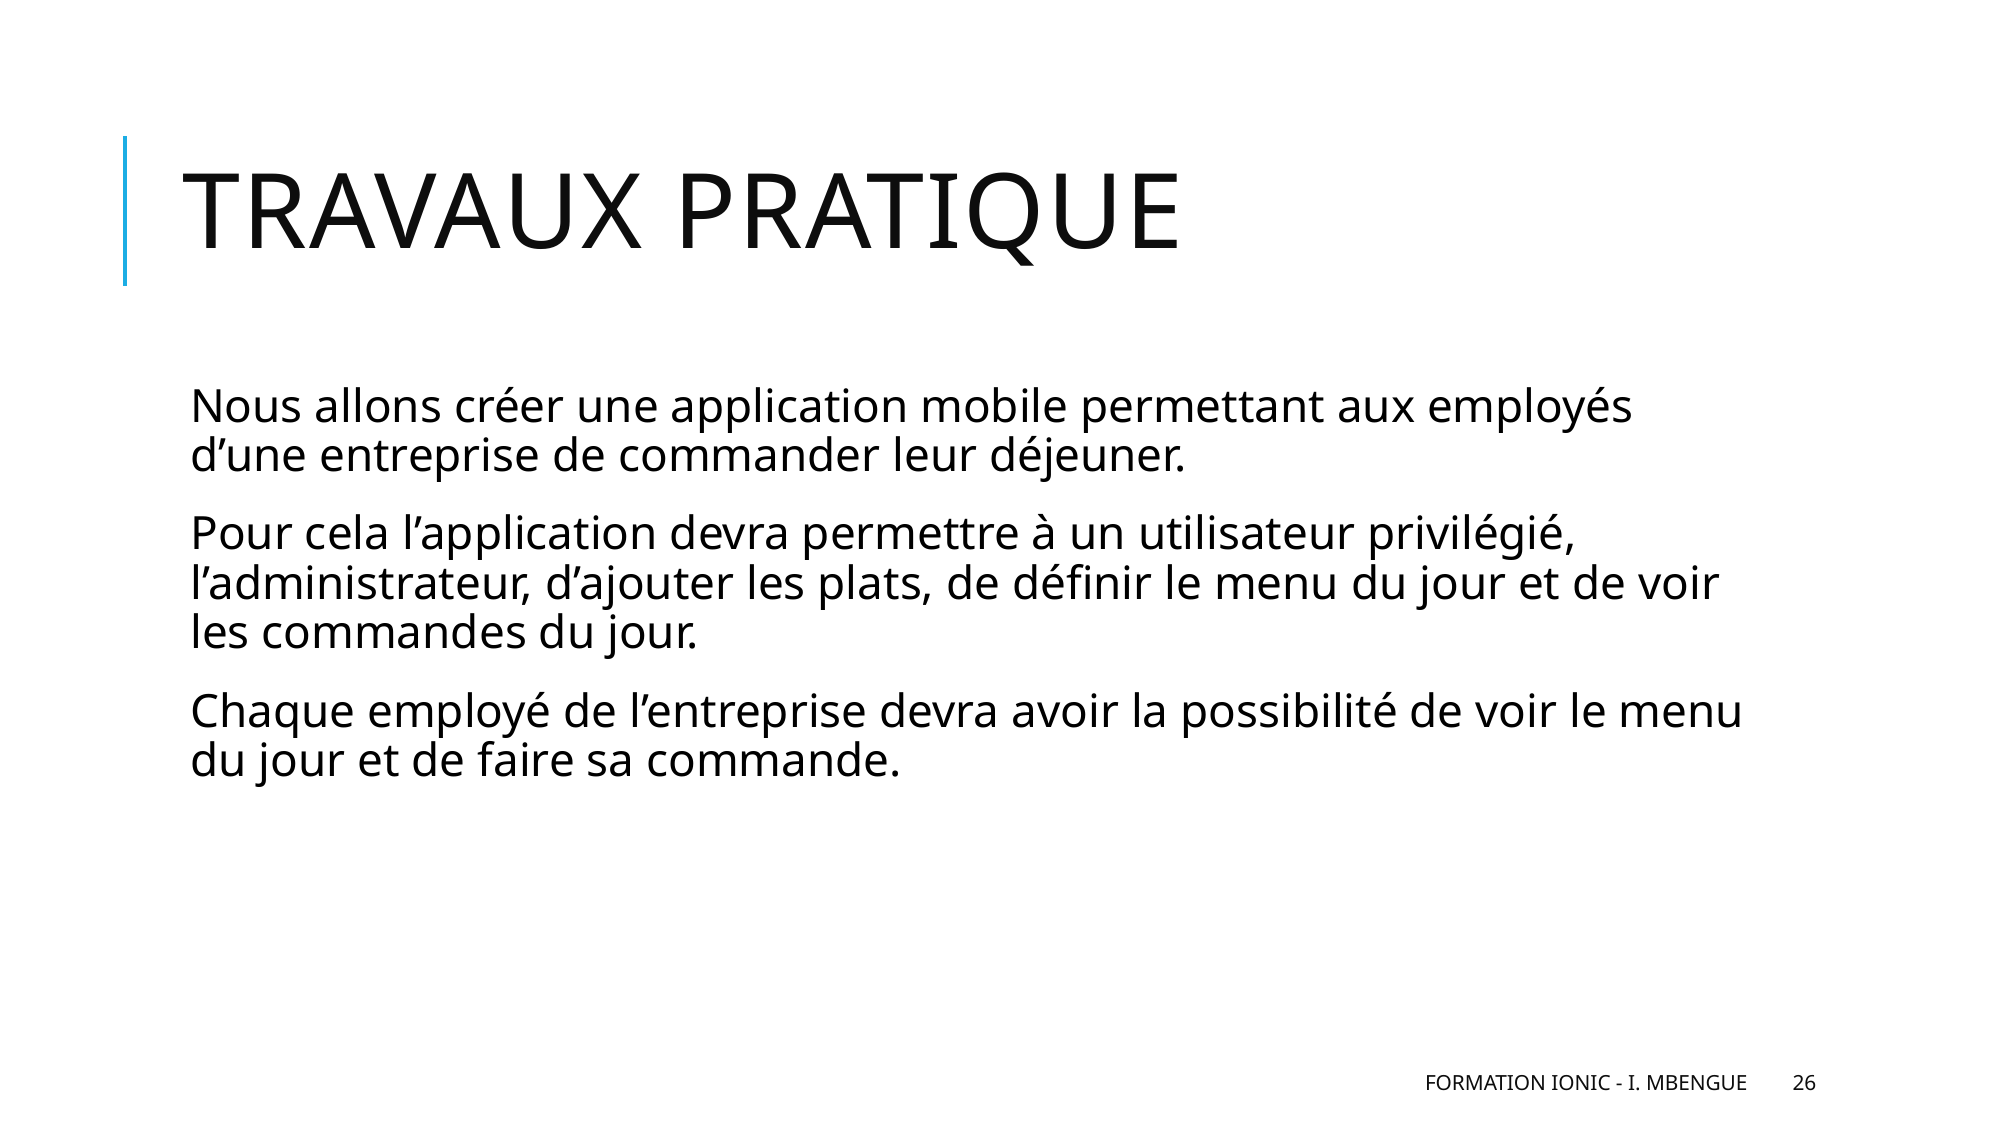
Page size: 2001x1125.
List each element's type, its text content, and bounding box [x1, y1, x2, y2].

footer Formation IONIC - I. MBENGUE [794, 1061, 1763, 1107]
title Travaux pratique [168, 96, 1763, 342]
slide_number 26 [1777, 1061, 1938, 1107]
list Nous allons créer une application mobile permettant aux employés d’une entreprise de commander leur déjeuner. Pour cela l’application devra permettre à un utilisateur privilégié, l’administrateur, d’ajouter les plats, de définir le menu du jour et de voir les commandes du jour. Chaque employé de l’entreprise devra avoir la possibilité de voir le menu du jour et de faire sa commande. [168, 375, 1763, 1035]
